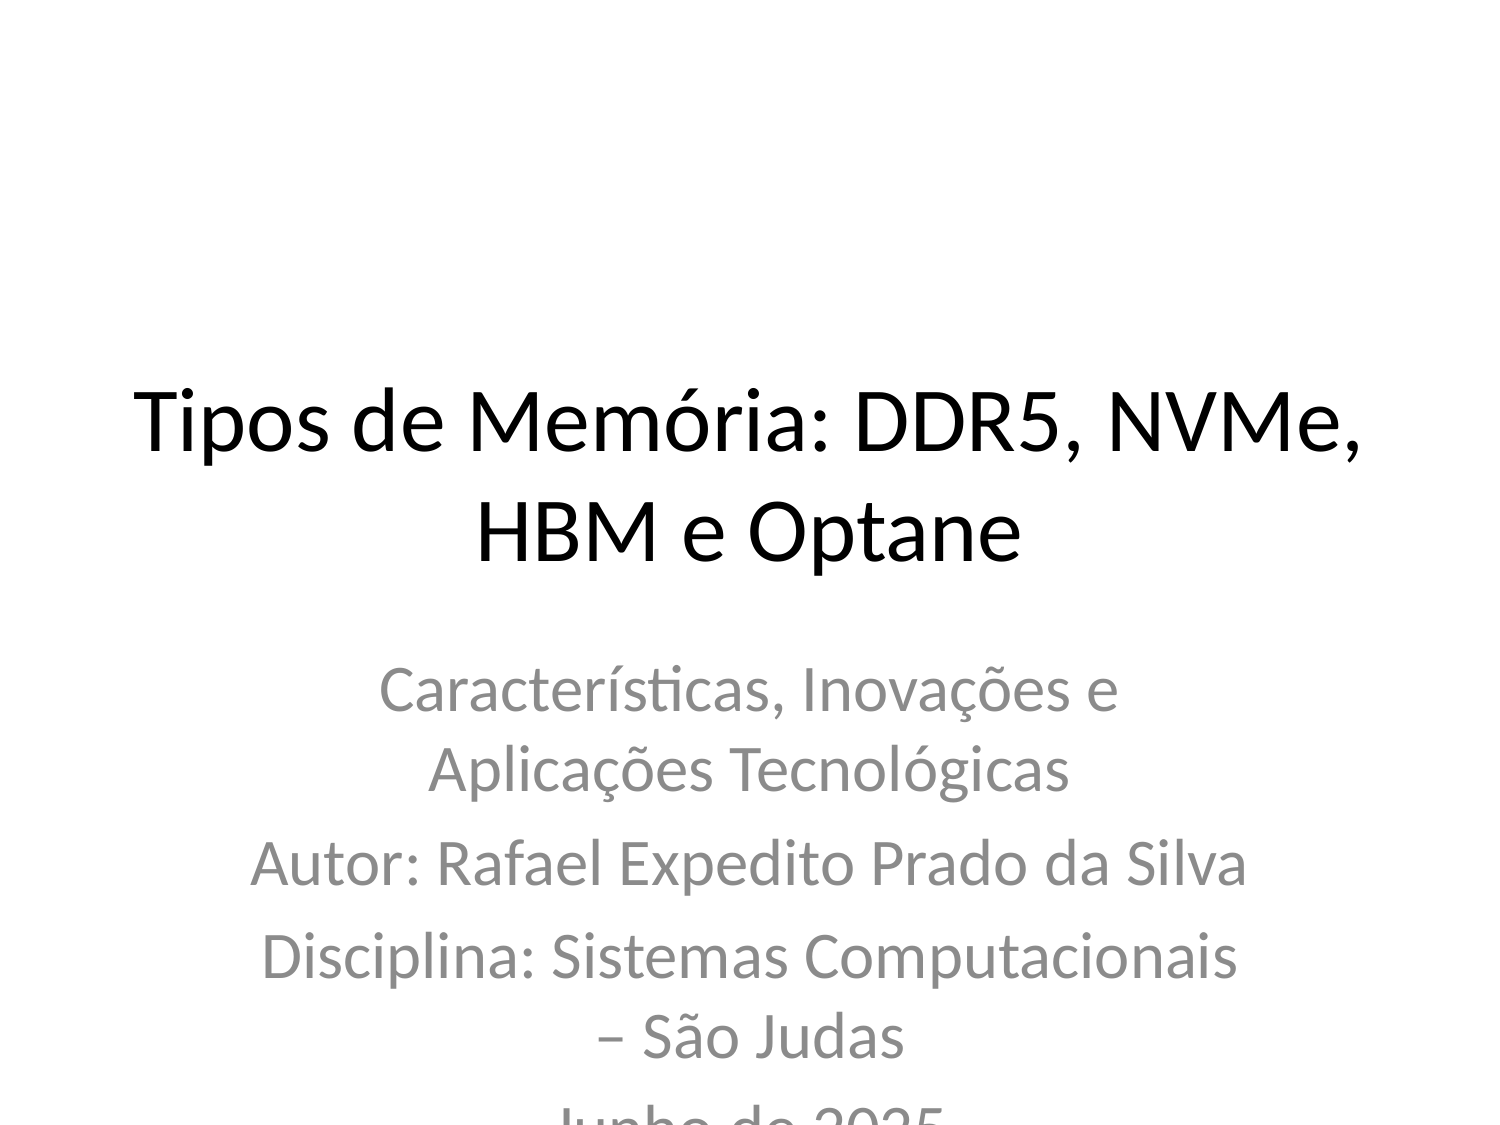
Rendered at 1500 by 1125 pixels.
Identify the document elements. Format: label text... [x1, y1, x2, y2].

title Tipos de Memória: DDR5, NVMe, HBM e Optane [112, 349, 1388, 591]
subtitle Características, Inovações e Aplicações Tecnológicas Autor: Rafael Expedito Prado da Silva Disciplina: Sistemas Computacionais – São Judas Junho de 2025 [225, 637, 1275, 925]
